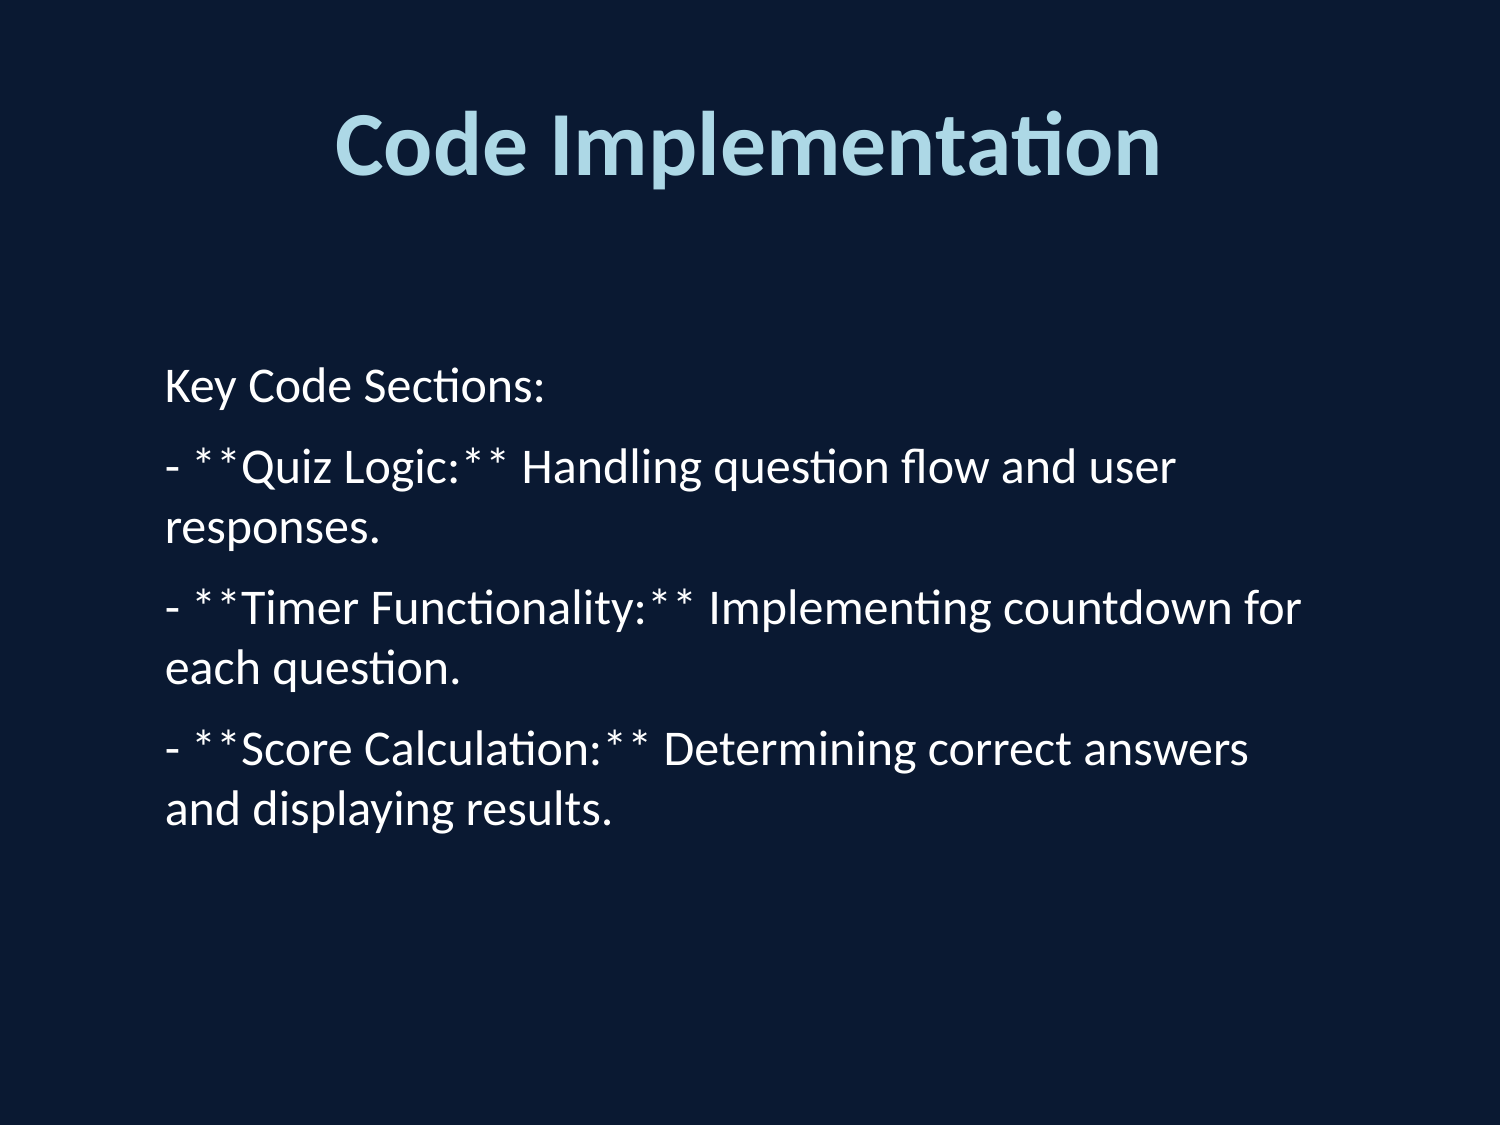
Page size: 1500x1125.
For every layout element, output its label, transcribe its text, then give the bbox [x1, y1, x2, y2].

text_box Key Code Sections: - **Quiz Logic:** Handling question flow and user responses. - **Timer Functionality:** Implementing countdown for each question. - **Score Calculation:** Determining correct answers and displaying results. [149, 299, 1350, 843]
title Code Implementation [75, 45, 1425, 233]
